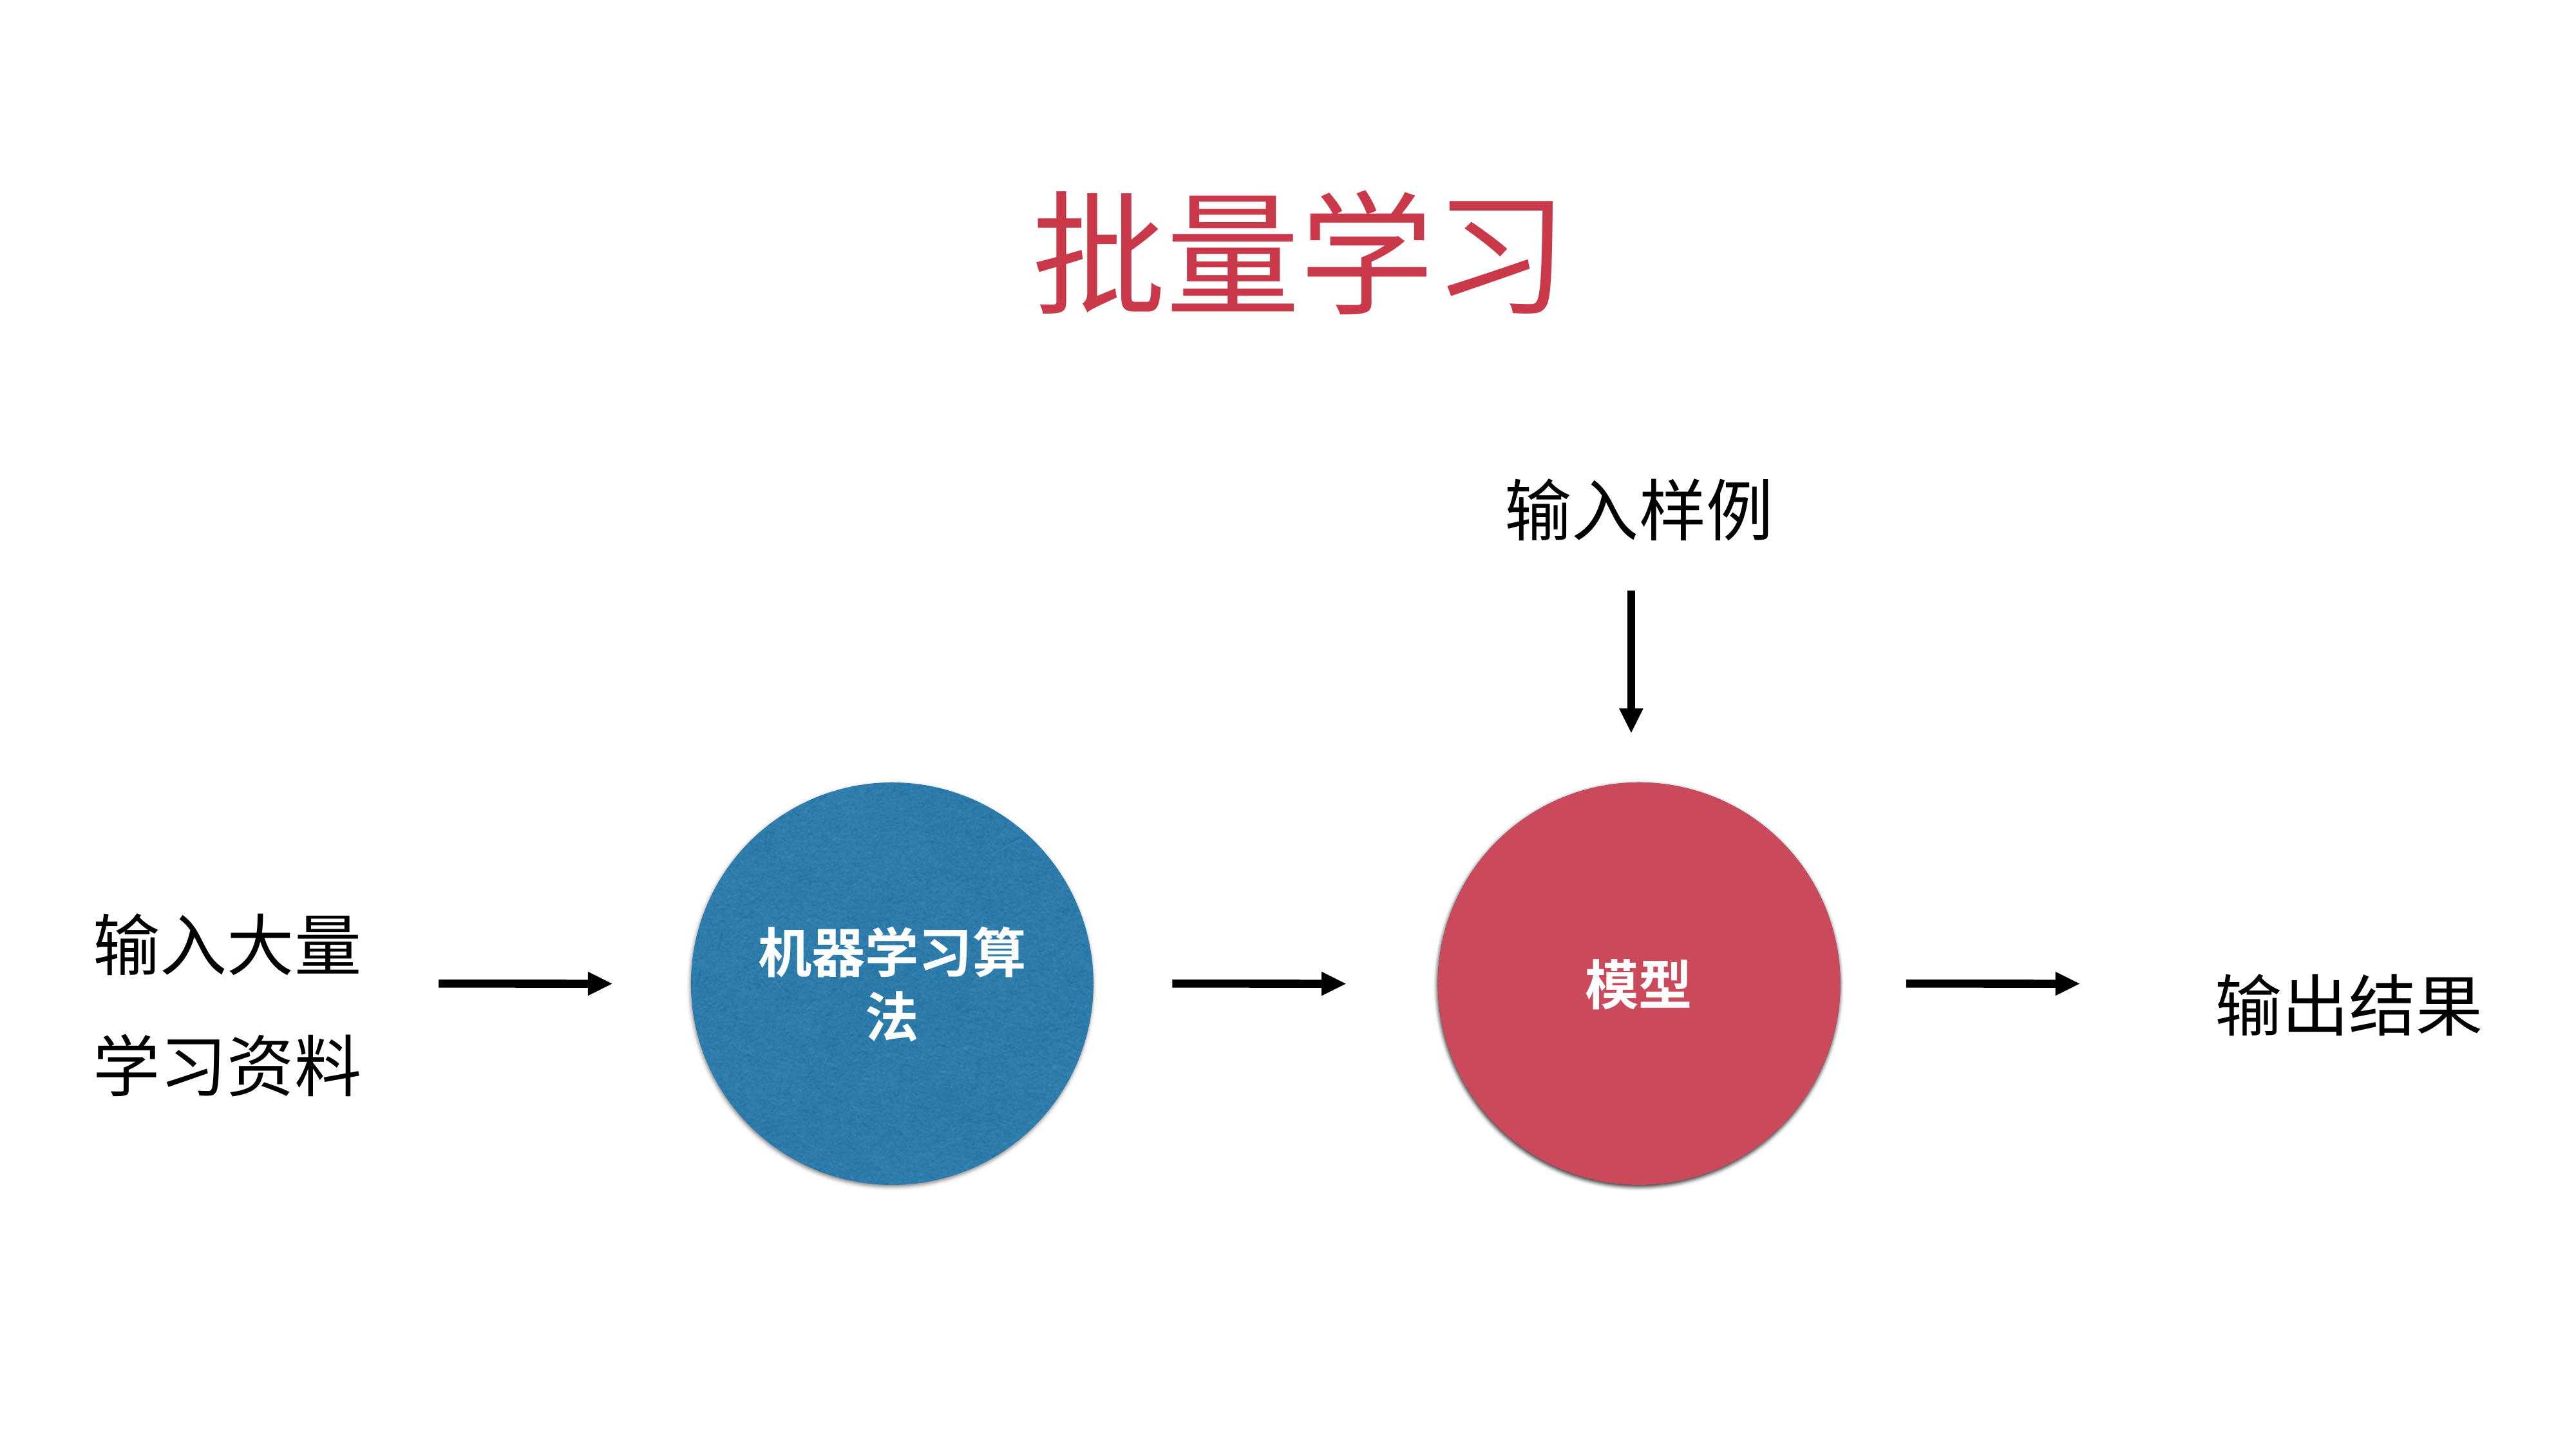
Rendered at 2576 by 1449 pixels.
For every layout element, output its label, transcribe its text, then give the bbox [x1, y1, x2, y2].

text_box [1906, 931, 2514, 1036]
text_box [62, 860, 612, 1107]
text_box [1474, 435, 1804, 733]
title 批量学习 [187, 122, 2389, 337]
text_box 机器学习算法 [690, 782, 1094, 1185]
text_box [1172, 782, 1841, 1186]
